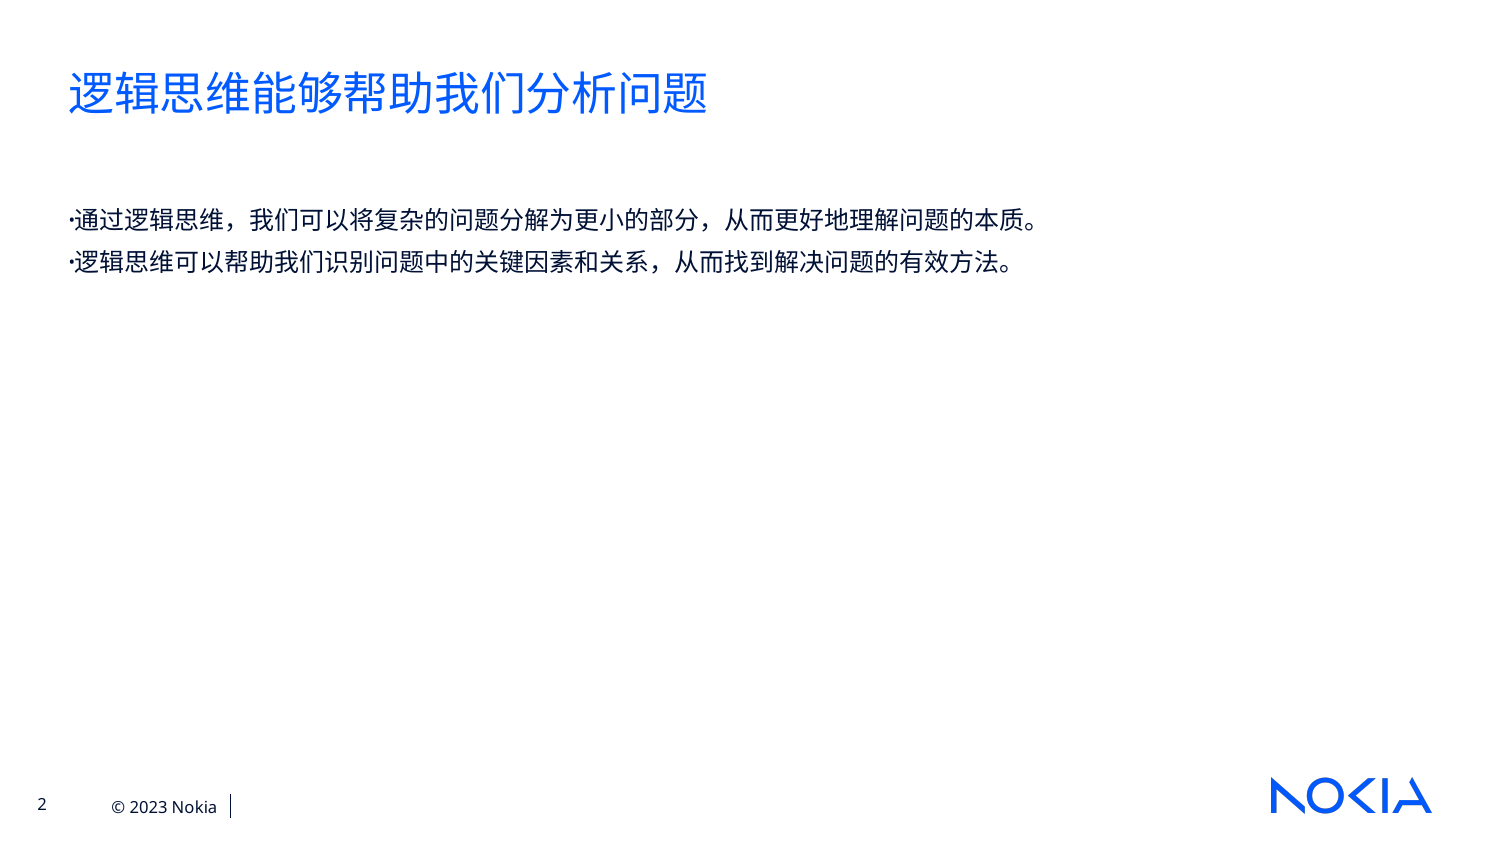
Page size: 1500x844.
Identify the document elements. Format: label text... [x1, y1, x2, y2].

list 逻辑思维能够帮助我们分析问题 [68, 64, 1432, 121]
list 通过逻辑思维，我们可以将复杂的问题分解为更小的部分，从而更好地理解问题的本质。 逻辑思维可以帮助我们识别问题中的关键因素和关系，从而找到解决问题的有效方法。 [68, 204, 1432, 776]
picture [1271, 777, 1432, 814]
